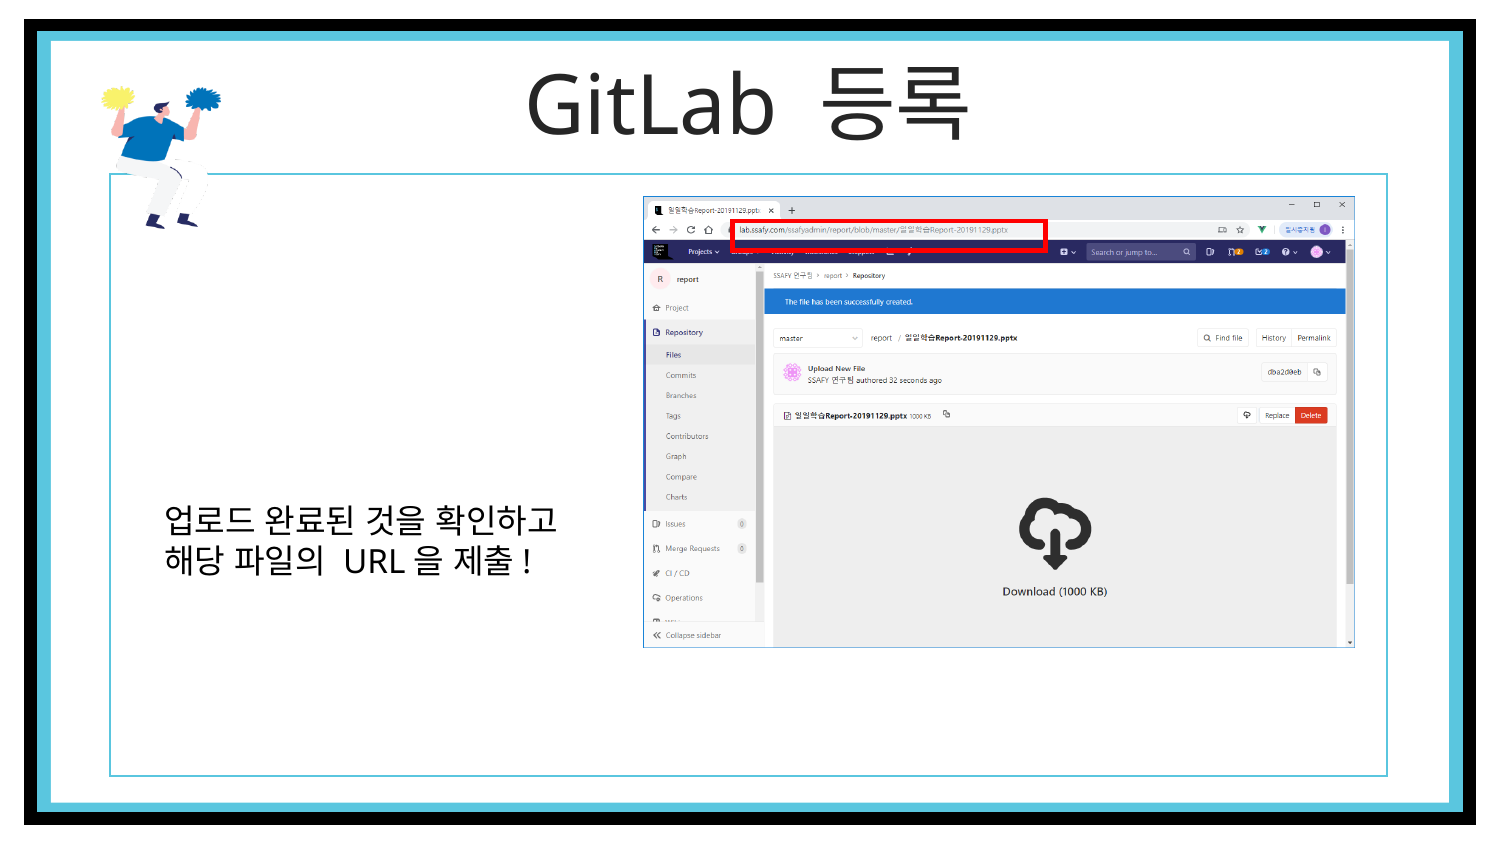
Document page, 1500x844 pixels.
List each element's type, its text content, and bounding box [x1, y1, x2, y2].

picture [101, 86, 221, 229]
text_box GitLab 등록 [509, 43, 988, 159]
text_box 업로드 완료된 것을 확인하고 해당 파일의 URL을 제출! [149, 492, 582, 588]
picture [643, 196, 1355, 648]
